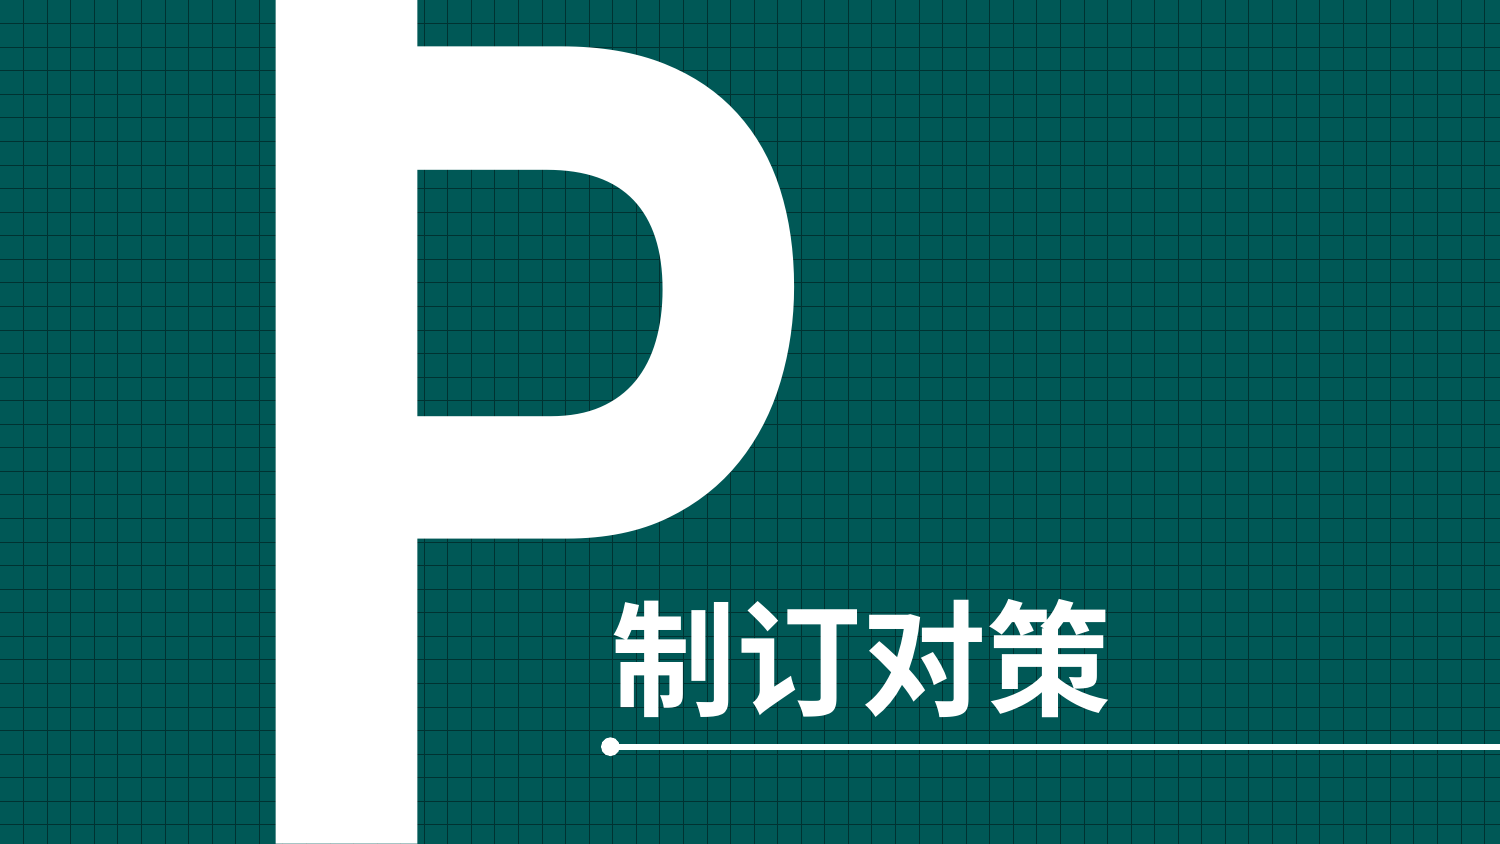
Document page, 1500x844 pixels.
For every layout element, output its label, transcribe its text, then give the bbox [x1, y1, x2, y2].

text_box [206, 0, 418, 844]
text_box 制订对策 [596, 574, 1178, 739]
